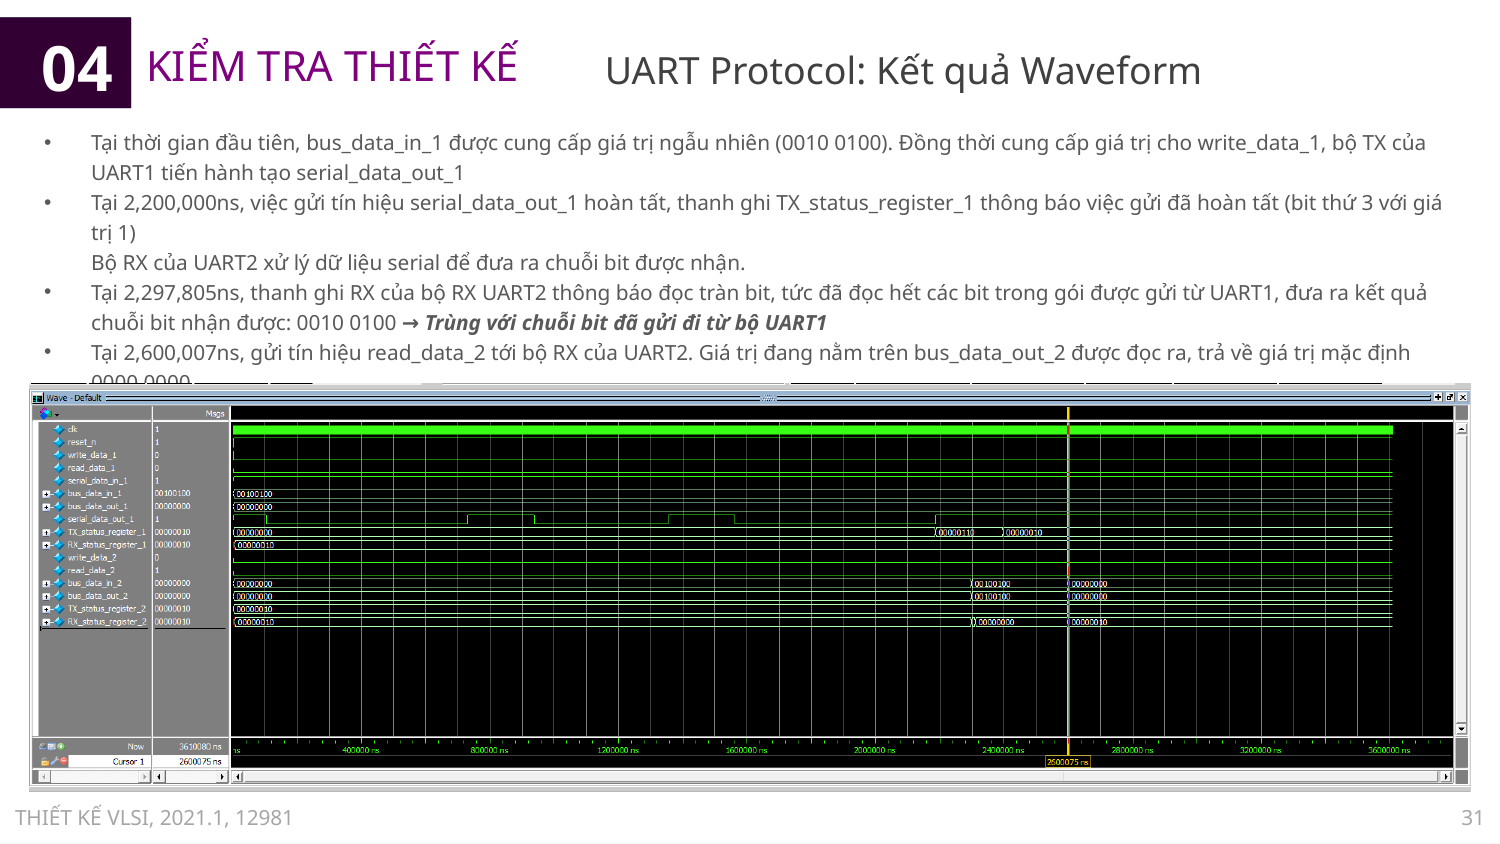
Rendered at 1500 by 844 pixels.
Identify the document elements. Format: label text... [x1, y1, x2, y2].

text_box [0, 15, 133, 110]
text_box UART Protocol: Kết quả Waveform [590, 30, 1310, 100]
picture [29, 383, 1471, 792]
text_box THIẾT KẾ VLSI, 2021.1, 12981 [0, 796, 361, 837]
text_box Tại thời gian đầu tiên, bus_data_in_1 được cung cấp giá trị ngẫu nhiên (0010 0100). Đồng thời cung cấp giá trị cho write_data_1, bộ TX của UART1 tiến hành tạo serial_data_out_1 Tại 2,200,000ns, việc gửi tín hiệu serial_data_out_1 hoàn tất, thanh ghi TX_status_register_1 thông báo việc gửi đã hoàn tất (bit thứ 3 với giá trị 1) Bộ RX của UART2 xử lý dữ liệu serial để đưa ra chuỗi bit được nhận. Tại 2,297,805ns, thanh ghi RX của bộ RX UART2 thông báo đọc tràn bit, tức đã đọc hết các bit trong gói được gửi từ UART1, đưa ra kết quả chuỗi bit nhận được: 0010 0100 → Trùng với chuỗi bit đã gửi đi từ bộ UART1 Tại 2,600,007ns, gửi tín hiệu read_data_2 tới bộ RX của UART2. Giá trị đang nằm trên bus_data_out_2 được đọc ra, trả về giá trị mặc định 0000 0000. → Việc thực tiện truyền & nhận dữ liệu qua 2 bộ UART1 & UART2 cơ bản thành công. [29, 117, 1471, 383]
text_box 04 [30, 15, 147, 103]
title KIỂM TRA THIẾT KẾ [133, 26, 1179, 109]
text_box 31 [1139, 796, 1500, 837]
